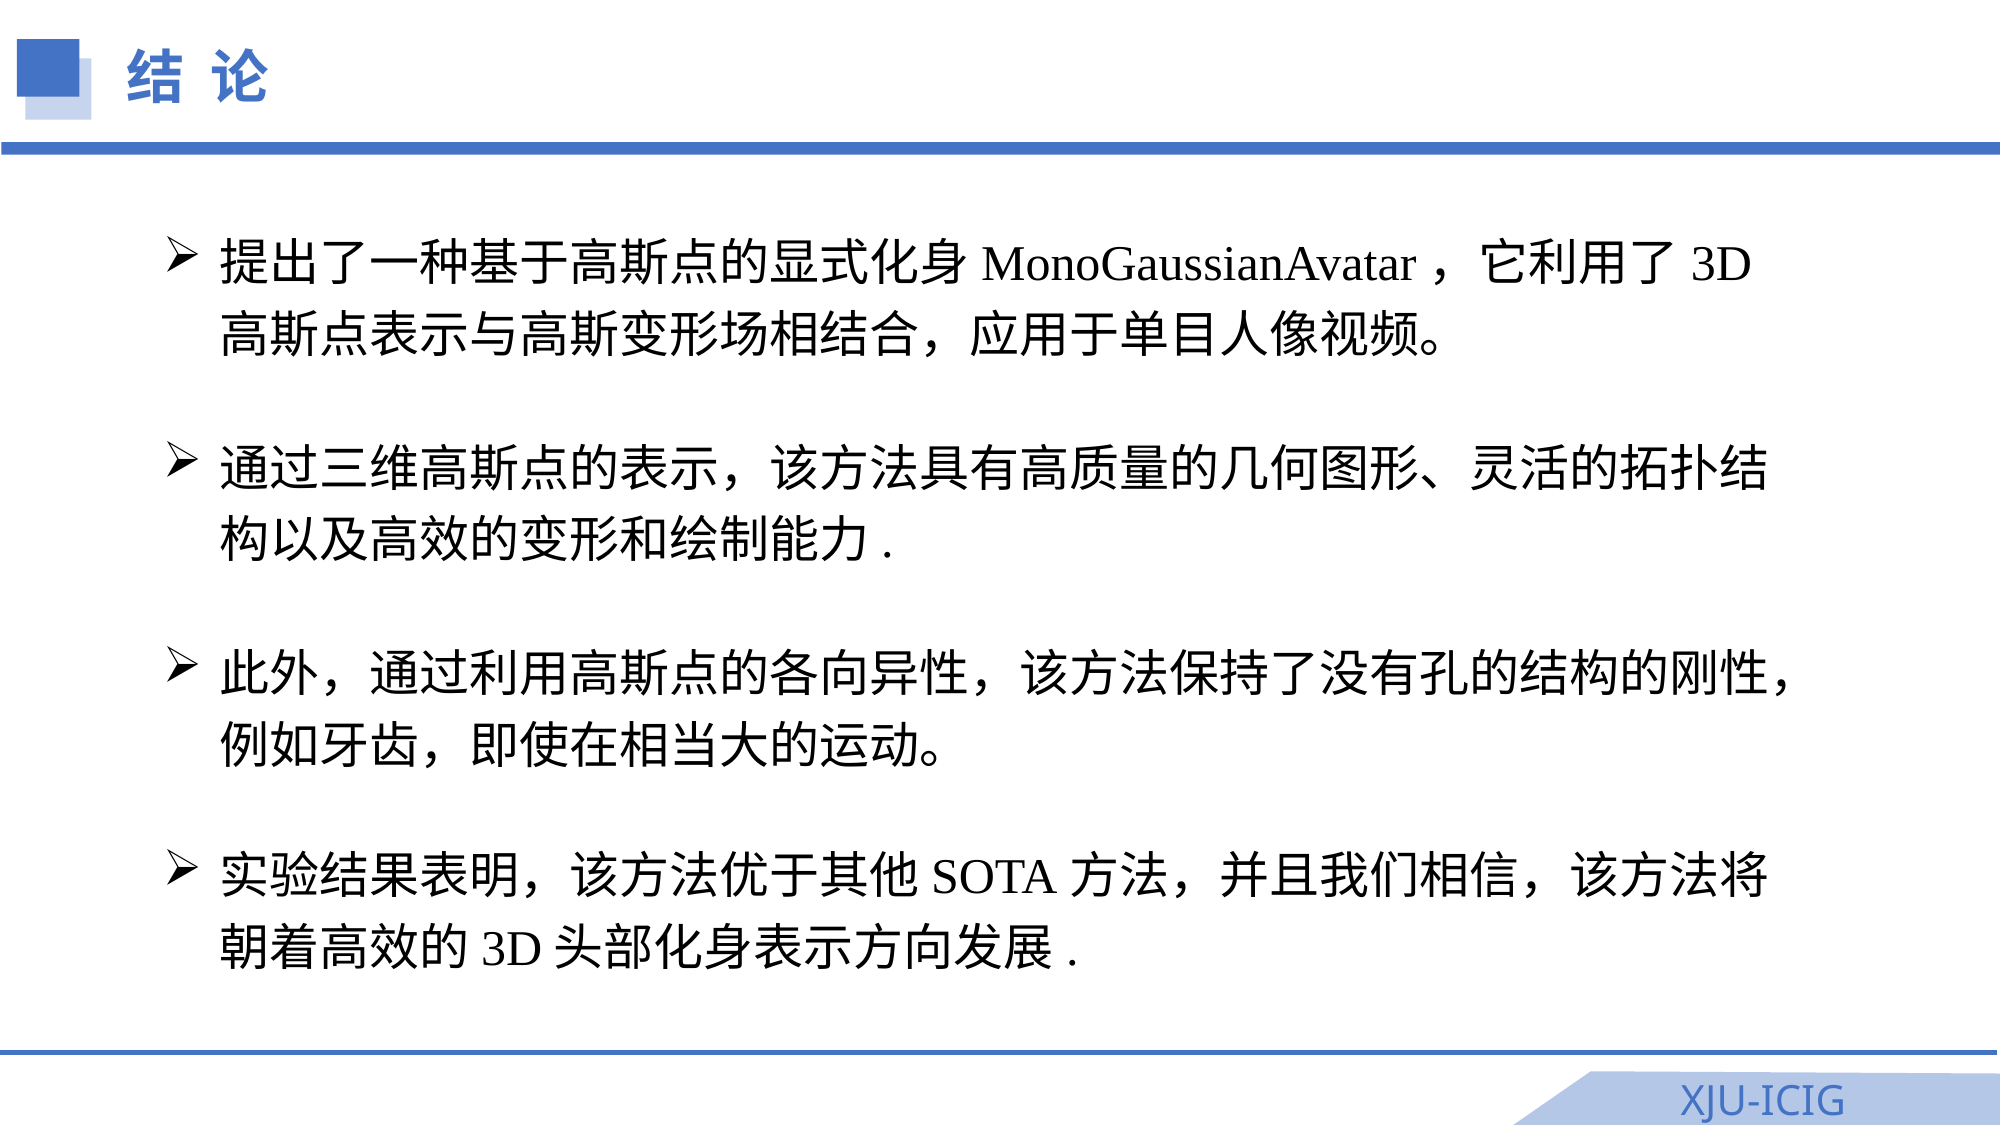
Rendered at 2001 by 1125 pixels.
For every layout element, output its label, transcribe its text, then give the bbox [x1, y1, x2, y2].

text_box 结 论 [111, 32, 312, 118]
text_box 通过三维高斯点的表示，该方法具有高质量的几何图形、灵活的拓扑结构以及高效的变形和绘制能力. [148, 416, 1787, 576]
text_box 此外，通过利用高斯点的各向异性，该方法保持了没有孔的结构的刚性，例如牙齿，即使在相当大的运动。 [148, 621, 1787, 781]
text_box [16, 38, 92, 120]
text_box 实验结果表明，该方法优于其他SOTA方法，并且我们相信，该方法将朝着高效的3D头部化身表示方向发展. [148, 824, 1787, 983]
text_box [0, 141, 2000, 156]
text_box XJU-ICIG [1511, 1070, 2000, 1125]
text_box 提出了一种基于高斯点的显式化身MonoGaussianAvatar，它利用了3D高斯点表示与高斯变形场相结合，应用于单目人像视频。 [148, 211, 1787, 371]
